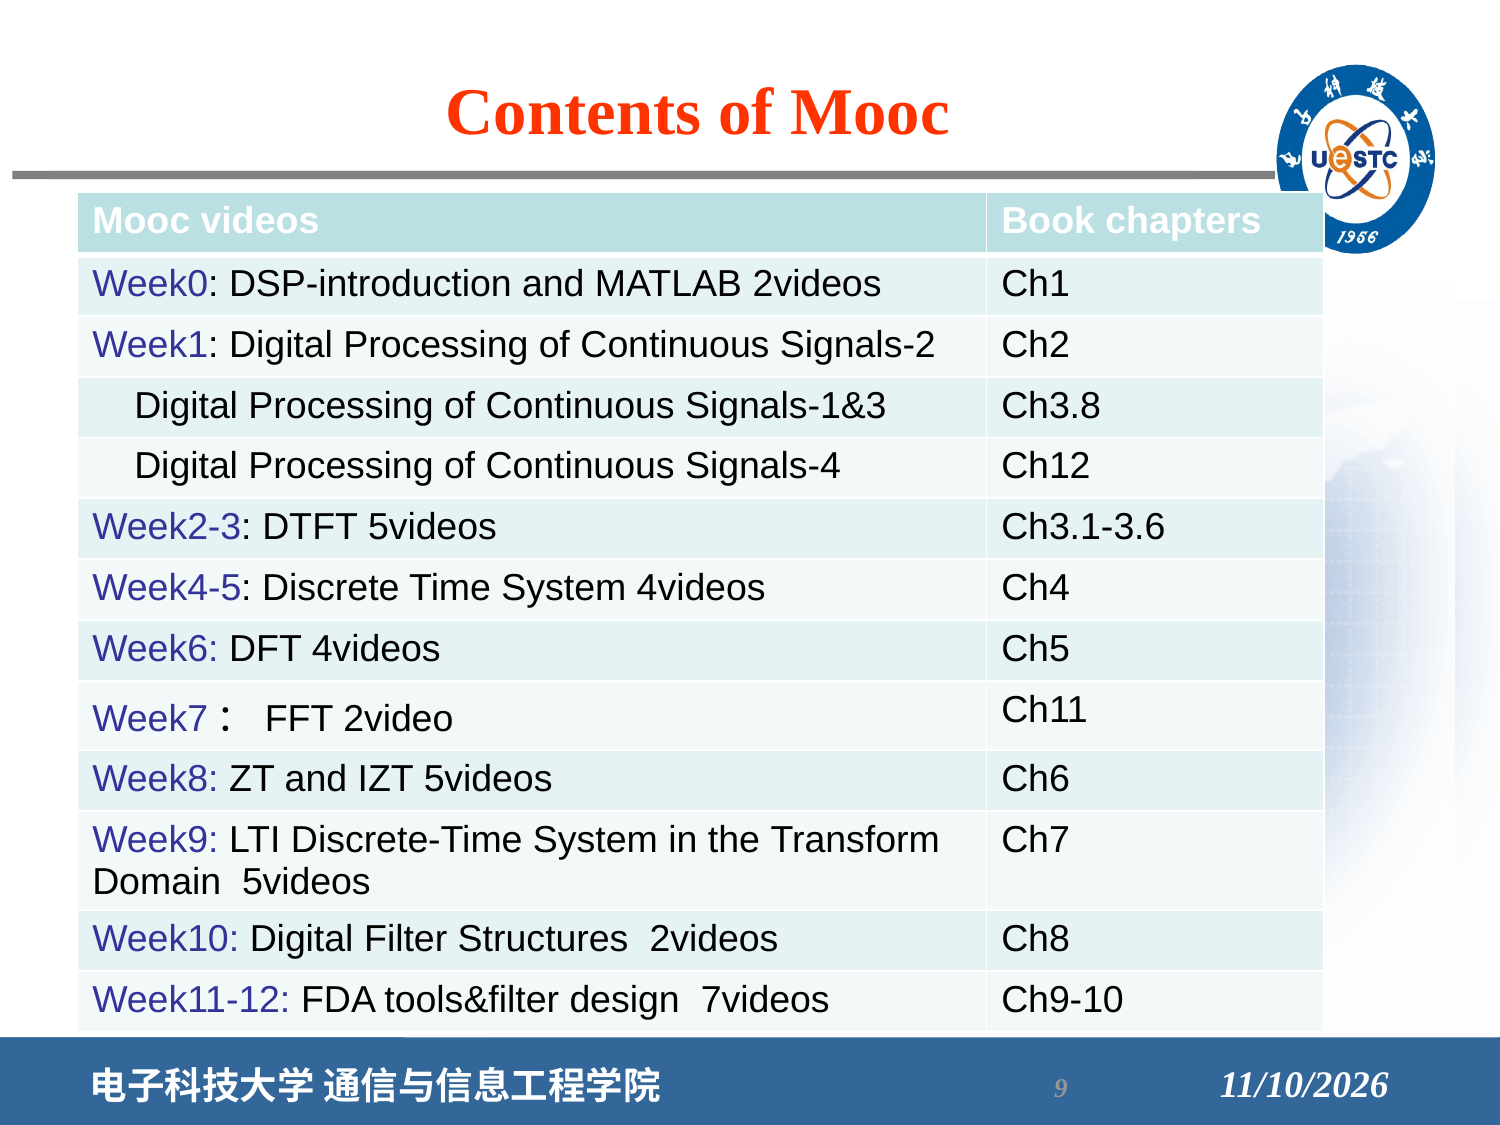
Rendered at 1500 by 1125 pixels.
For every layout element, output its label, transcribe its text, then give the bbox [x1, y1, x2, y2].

table_cell Week2-3: DTFT 5videos [78, 499, 986, 558]
table_cell Ch11 [987, 682, 1323, 749]
table_cell Week9: LTI Discrete-Time System in the Transform Domain 5videos [78, 812, 986, 909]
text_box Contents of Mooc [430, 69, 1093, 158]
table_cell Ch9-10 [987, 972, 1323, 1031]
picture [1259, 56, 1476, 263]
table_cell Ch5 [987, 621, 1323, 680]
table_cell Week1: Digital Processing of Continuous Signals-2 [78, 317, 986, 376]
table_cell Week10: Digital Filter Structures 2videos [78, 911, 986, 970]
table_cell Ch7 [987, 812, 1323, 909]
table_cell Ch6 [987, 751, 1323, 810]
table_cell Ch1 [987, 258, 1323, 315]
table_cell Ch12 [987, 438, 1323, 497]
table_cell Week8: ZT and IZT 5videos [78, 751, 986, 810]
table_cell Week7：FFT 2video [78, 682, 986, 749]
table_cell Week11-12: FDA tools&filter design 7videos [78, 972, 986, 1031]
table_cell Digital Processing of Continuous Signals-1&3 [78, 378, 986, 437]
table_header Mooc videos [78, 193, 986, 252]
table_cell Week0: DSP-introduction and MATLAB 2videos [78, 258, 986, 315]
table_cell Ch3.1-3.6 [987, 499, 1323, 558]
picture [404, 287, 1498, 1037]
table_cell Ch2 [987, 317, 1323, 376]
table_cell Ch8 [987, 911, 1323, 970]
table_cell Digital Processing of Continuous Signals-4 [78, 438, 986, 497]
table_cell Ch4 [987, 560, 1323, 619]
table_cell Week4-5: Discrete Time System 4videos [78, 560, 986, 619]
table_cell Week6: DFT 4videos [78, 621, 986, 680]
table_header Book chapters [987, 193, 1323, 252]
table_cell Ch3.8 [987, 378, 1323, 437]
